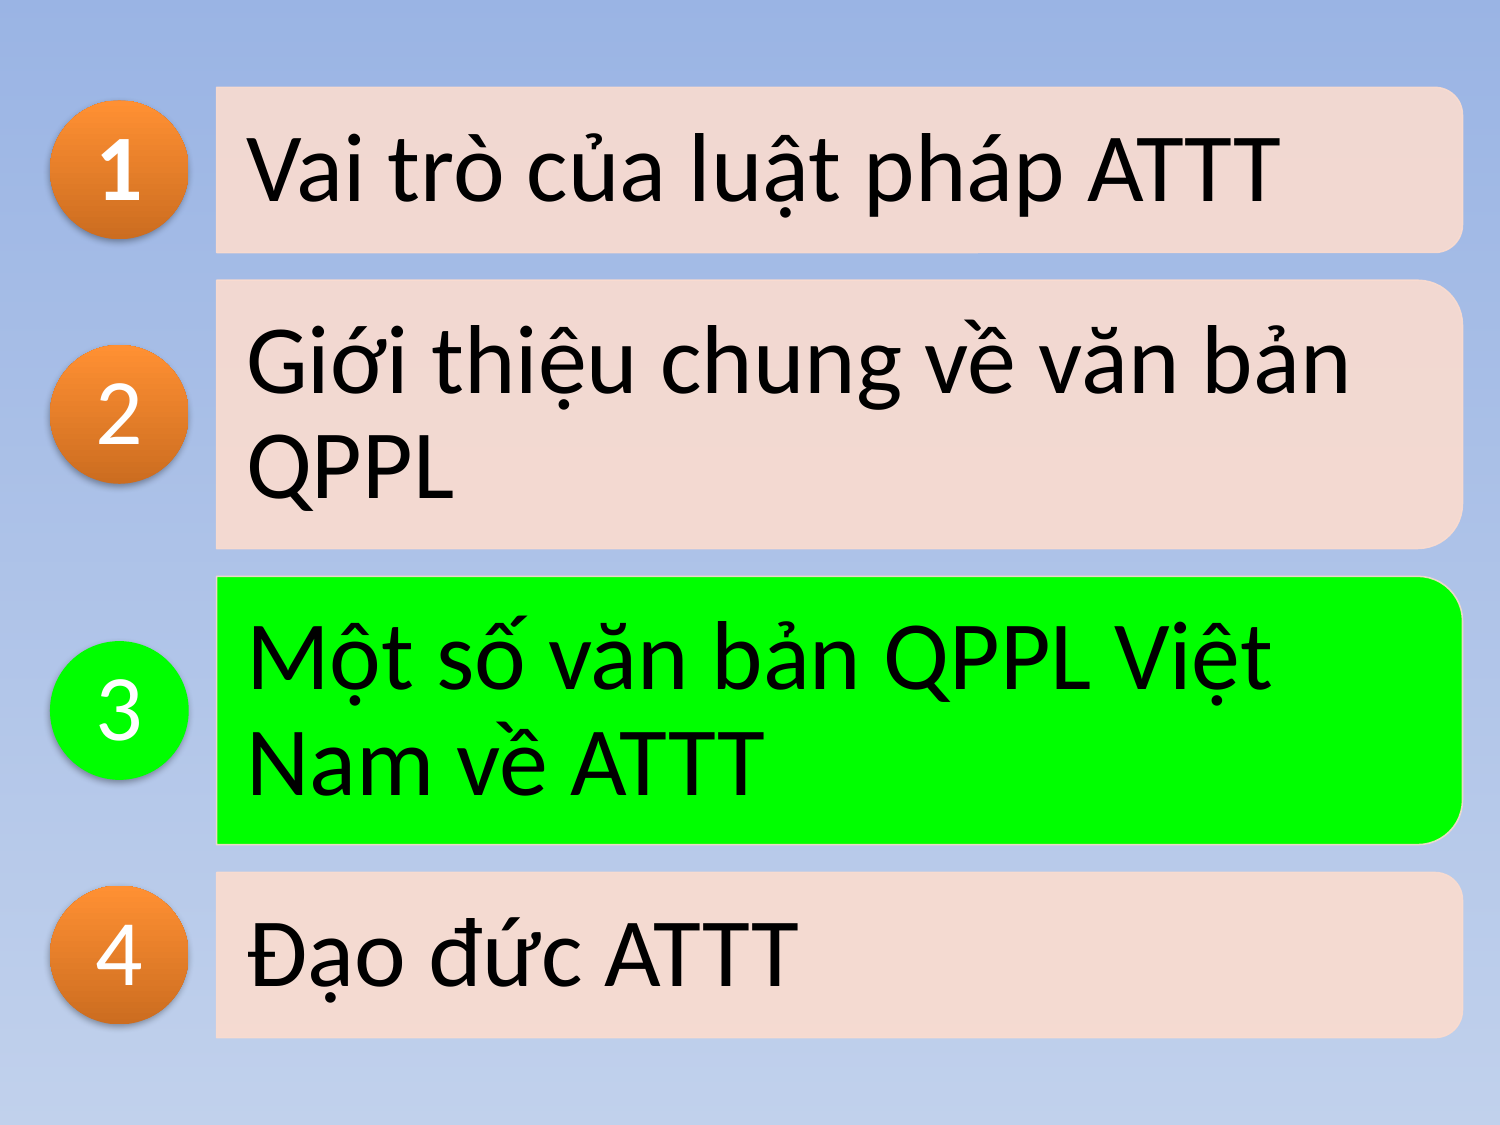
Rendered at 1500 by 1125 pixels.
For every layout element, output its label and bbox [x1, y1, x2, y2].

list [49, 37, 1463, 1088]
